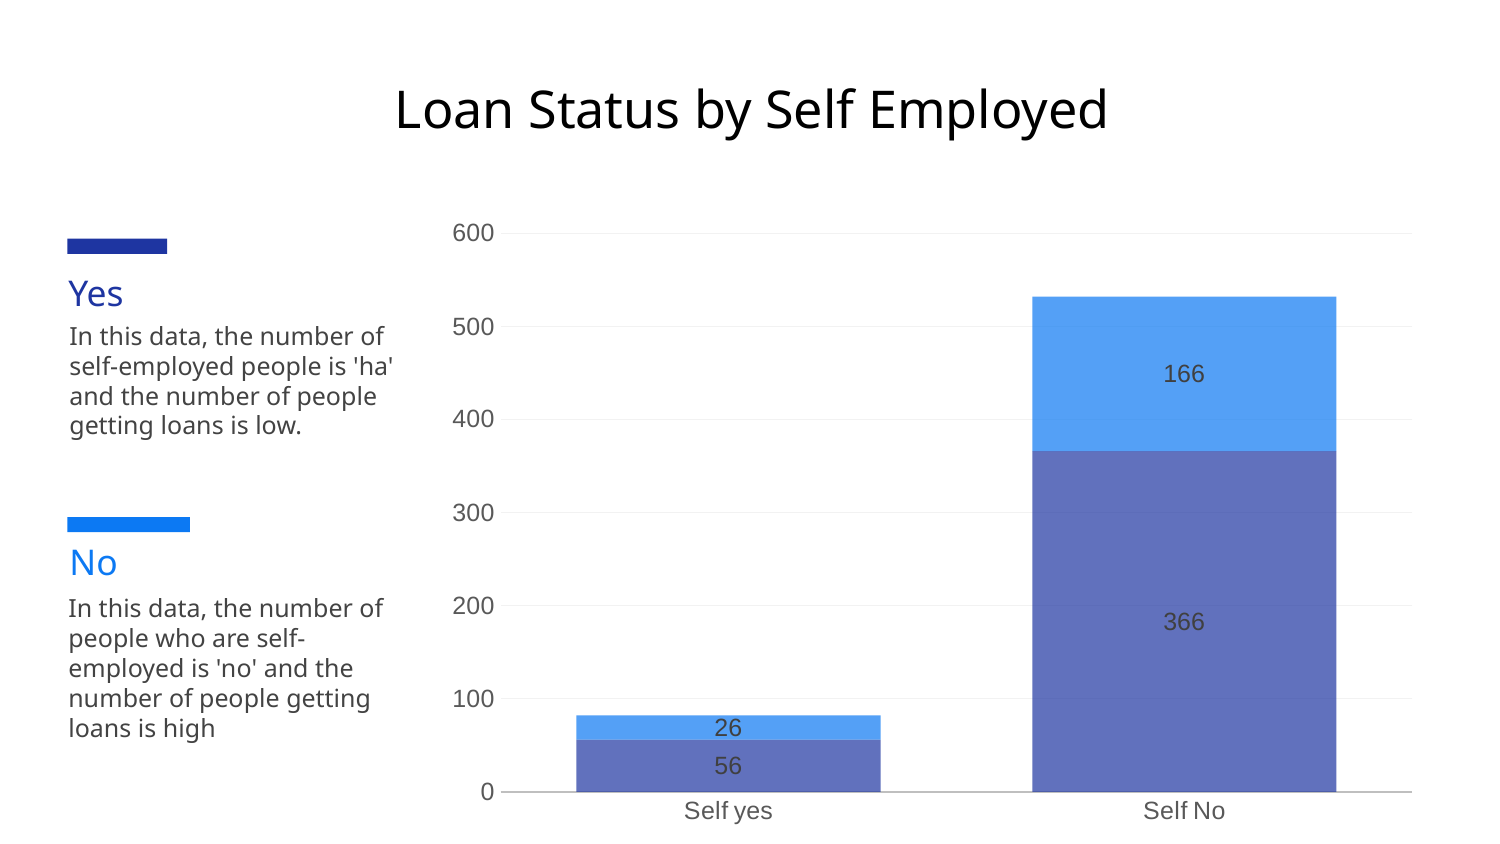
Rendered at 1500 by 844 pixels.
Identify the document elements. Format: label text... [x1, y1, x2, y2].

chart [432, 207, 1433, 838]
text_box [53, 238, 359, 244]
title Loan Status by Self Employed [79, 68, 1426, 148]
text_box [53, 244, 413, 758]
